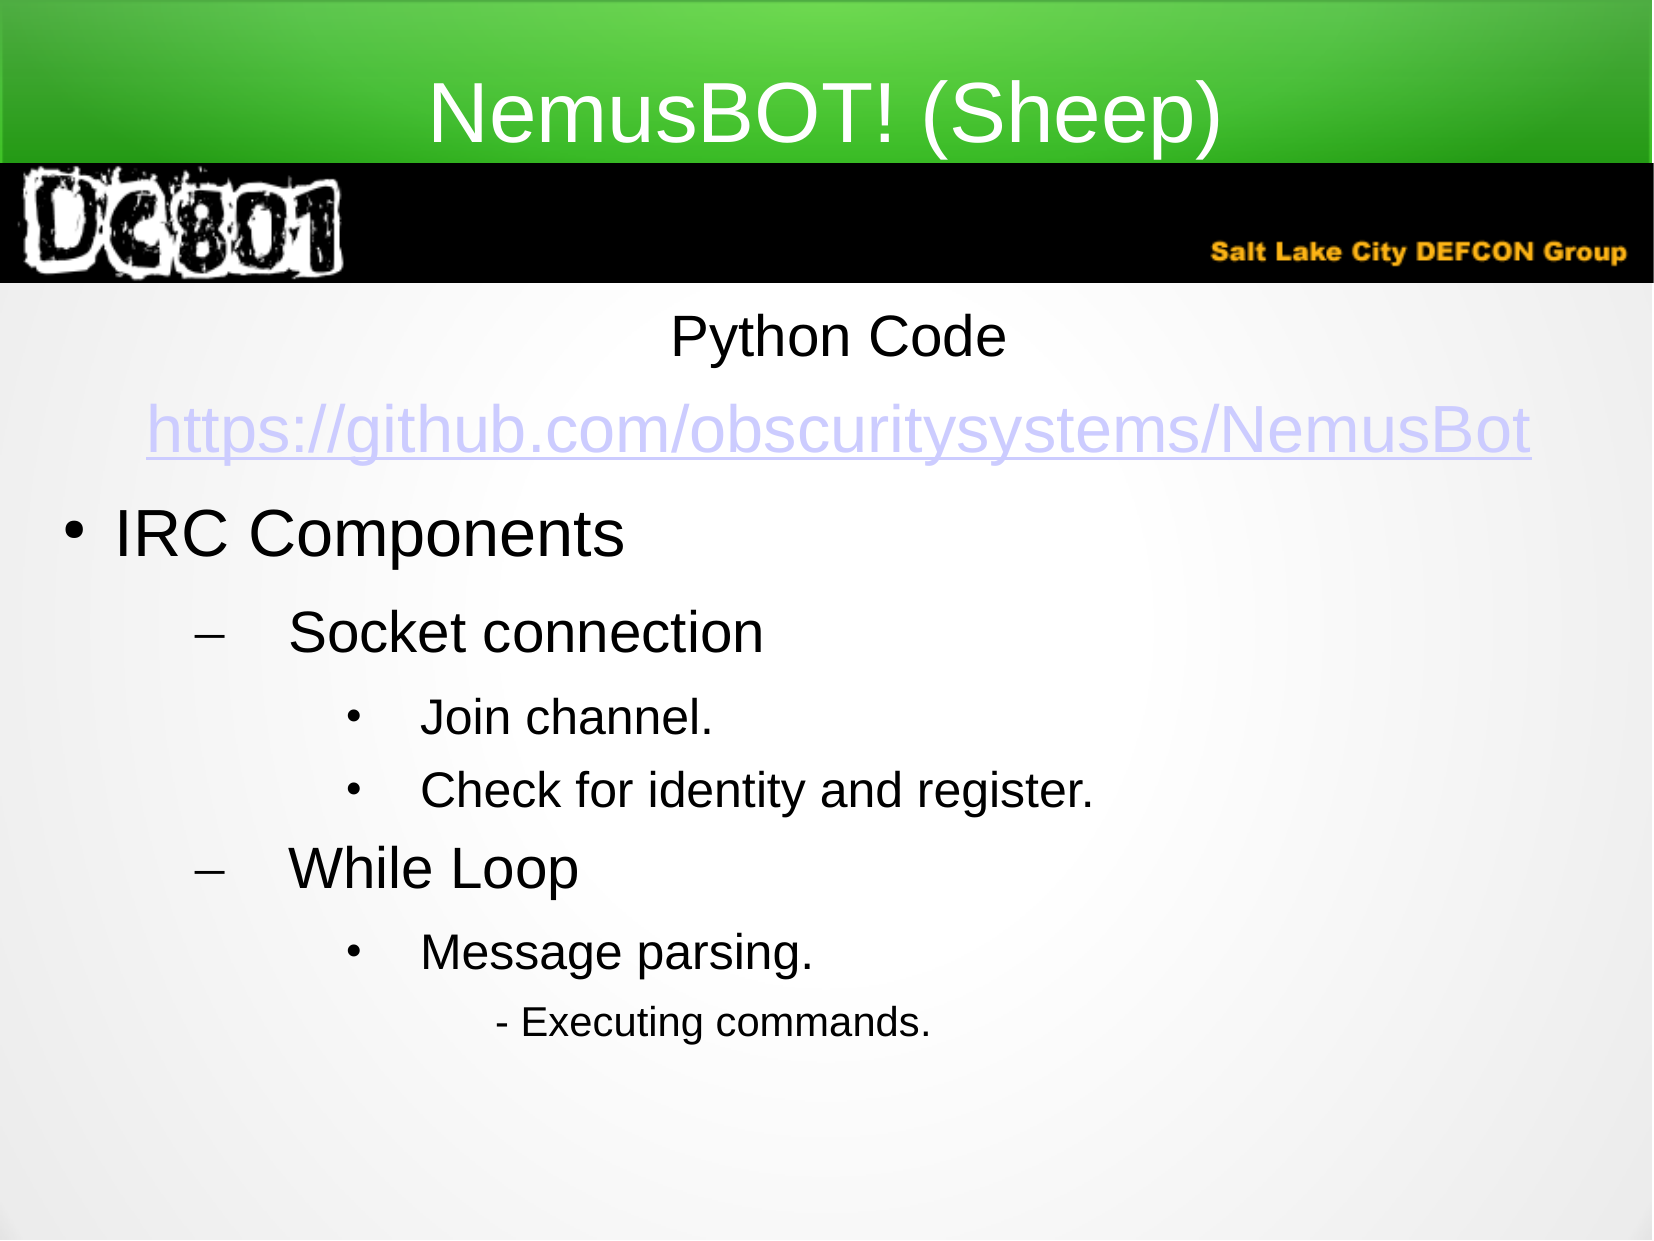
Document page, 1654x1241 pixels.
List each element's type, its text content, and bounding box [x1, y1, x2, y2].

list Python Code https://github.com/obscuritysystems/NemusBot IRC Components Socket connection Join channel. Check for identity and register. While Loop Message parsing. - Executing commands. [45, 300, 1617, 1135]
title NemusBOT! (Sheep) [82, 7, 1571, 162]
picture [0, 162, 1654, 283]
